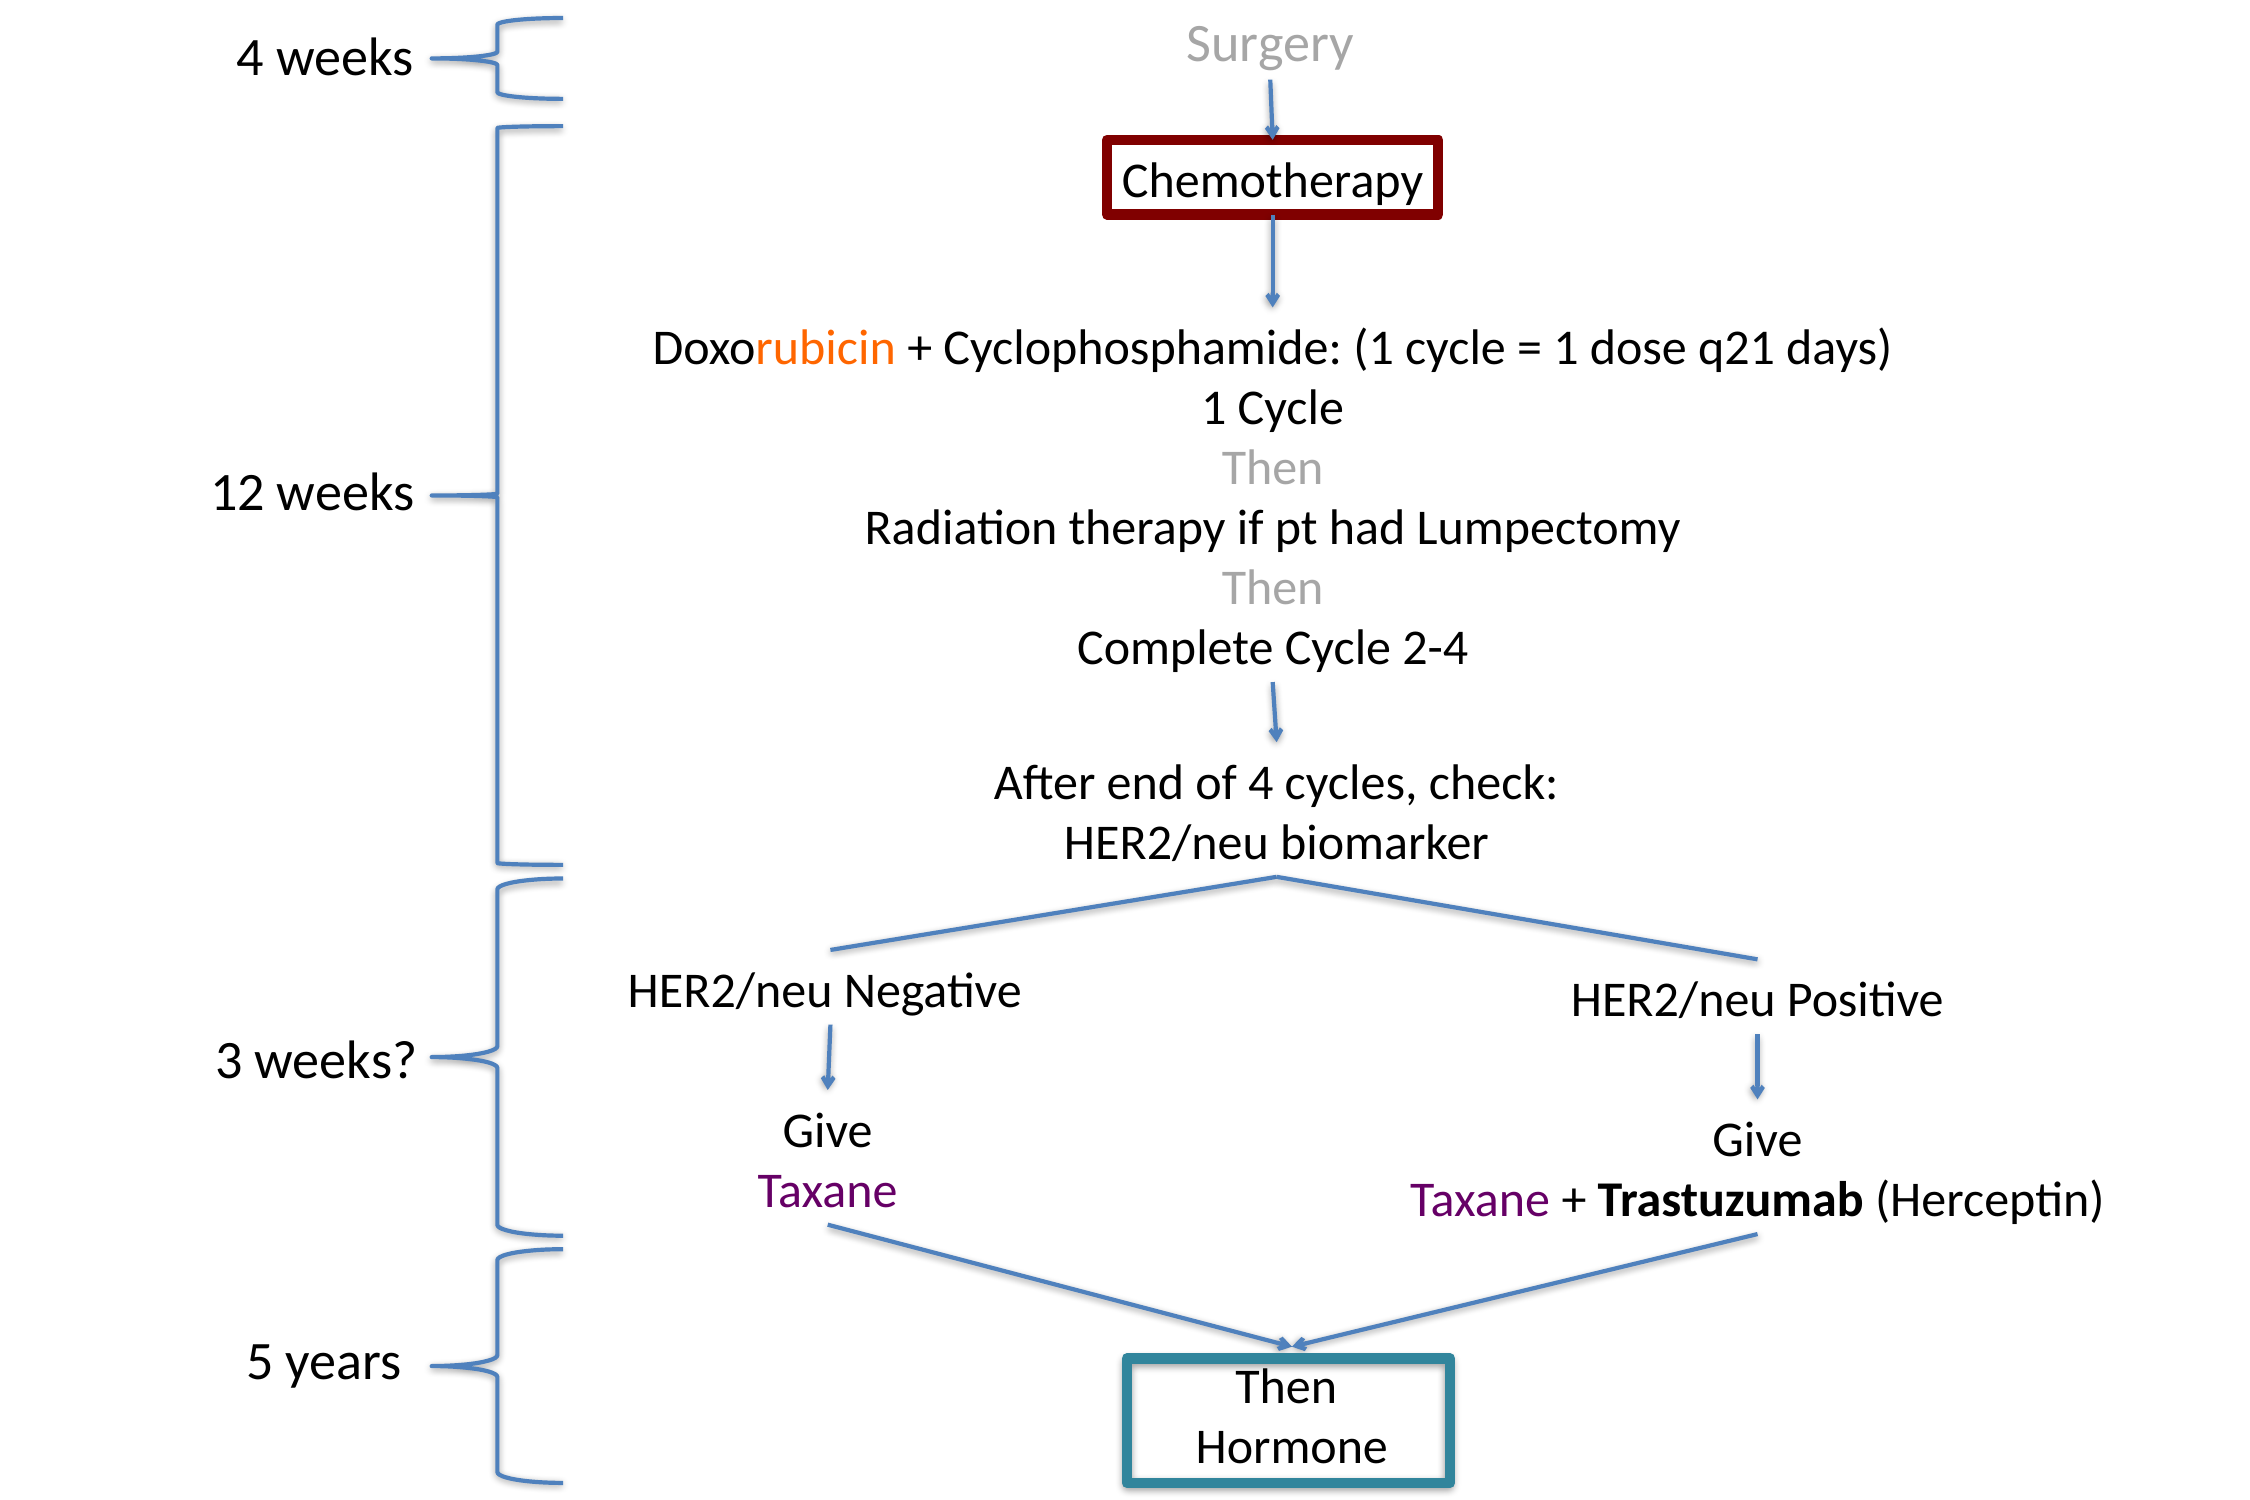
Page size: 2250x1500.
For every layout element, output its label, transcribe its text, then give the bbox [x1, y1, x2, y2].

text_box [1276, 878, 1758, 960]
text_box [827, 1226, 1293, 1347]
text_box [1126, 1358, 1451, 1484]
text_box Surgery [1171, 0, 1369, 80]
text_box 3 weeks? [200, 1017, 433, 1097]
text_box 5 years [231, 1317, 417, 1398]
text_box [429, 124, 564, 867]
text_box 12 weeks [183, 448, 430, 529]
text_box After end of 4 cycles, check: HER2/neu biomarker [979, 742, 1575, 876]
text_box HER2/neu Positive [1556, 959, 1959, 1034]
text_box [1291, 1235, 1758, 1347]
text_box [429, 1247, 564, 1486]
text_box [1270, 80, 1274, 140]
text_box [827, 1025, 831, 1091]
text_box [1272, 685, 1277, 743]
text_box Chemotherapy [1107, 139, 1439, 215]
text_box Give Taxane + Trastuzumab (Herceptin) [1395, 1099, 2120, 1235]
text_box 4 weeks [221, 13, 430, 94]
text_box Give Taxane [742, 1089, 913, 1225]
text_box HER2/neu Negative [612, 949, 1048, 1025]
text_box Doxorubicin + Cyclophosphamide: (1 cycle = 1 dose q21 days) 1 Cycle Then Radiation therapy if pt had Lumpectomy Then Complete Cycle 2-4 [637, 307, 1908, 683]
text_box [429, 15, 564, 101]
text_box [429, 876, 564, 1238]
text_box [830, 878, 1274, 951]
